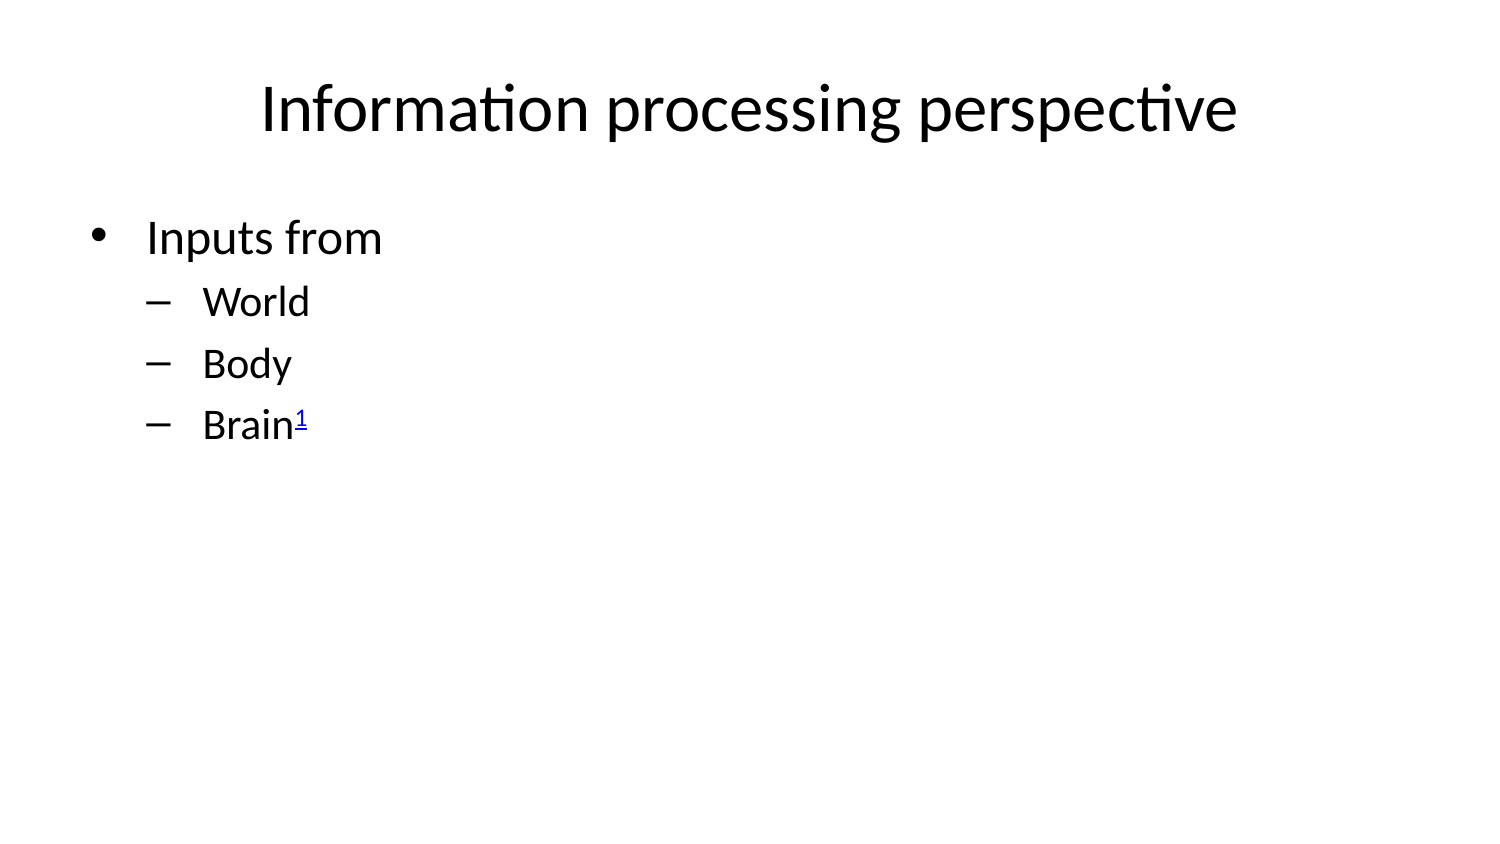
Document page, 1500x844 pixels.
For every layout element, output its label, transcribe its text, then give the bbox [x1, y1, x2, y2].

title Information processing perspective [75, 33, 1425, 175]
list Inputs from World Body Brain1 [75, 196, 1425, 754]
